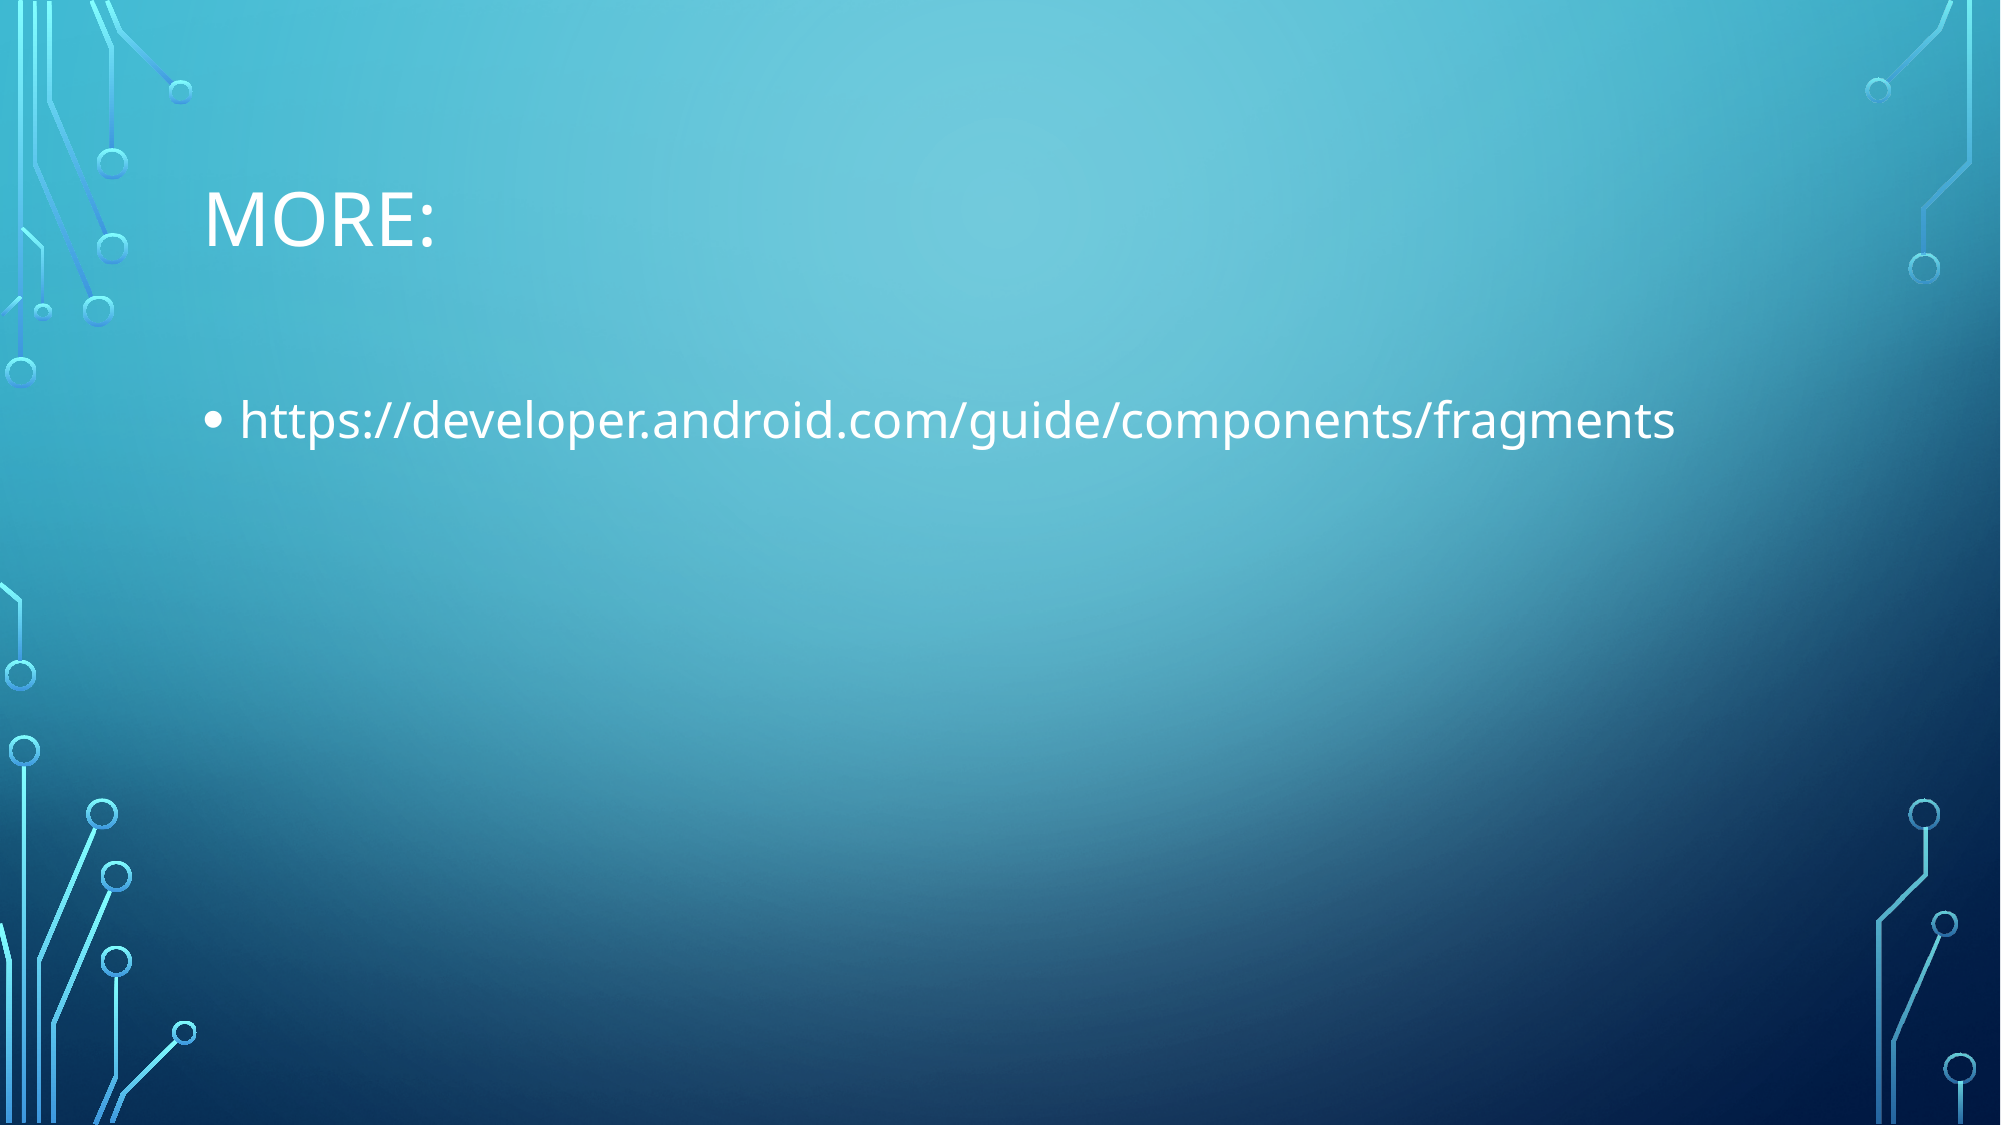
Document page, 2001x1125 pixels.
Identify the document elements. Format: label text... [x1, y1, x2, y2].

list https://developer.android.com/guide/components/fragments [187, 369, 1813, 950]
title More: [187, 101, 1813, 344]
